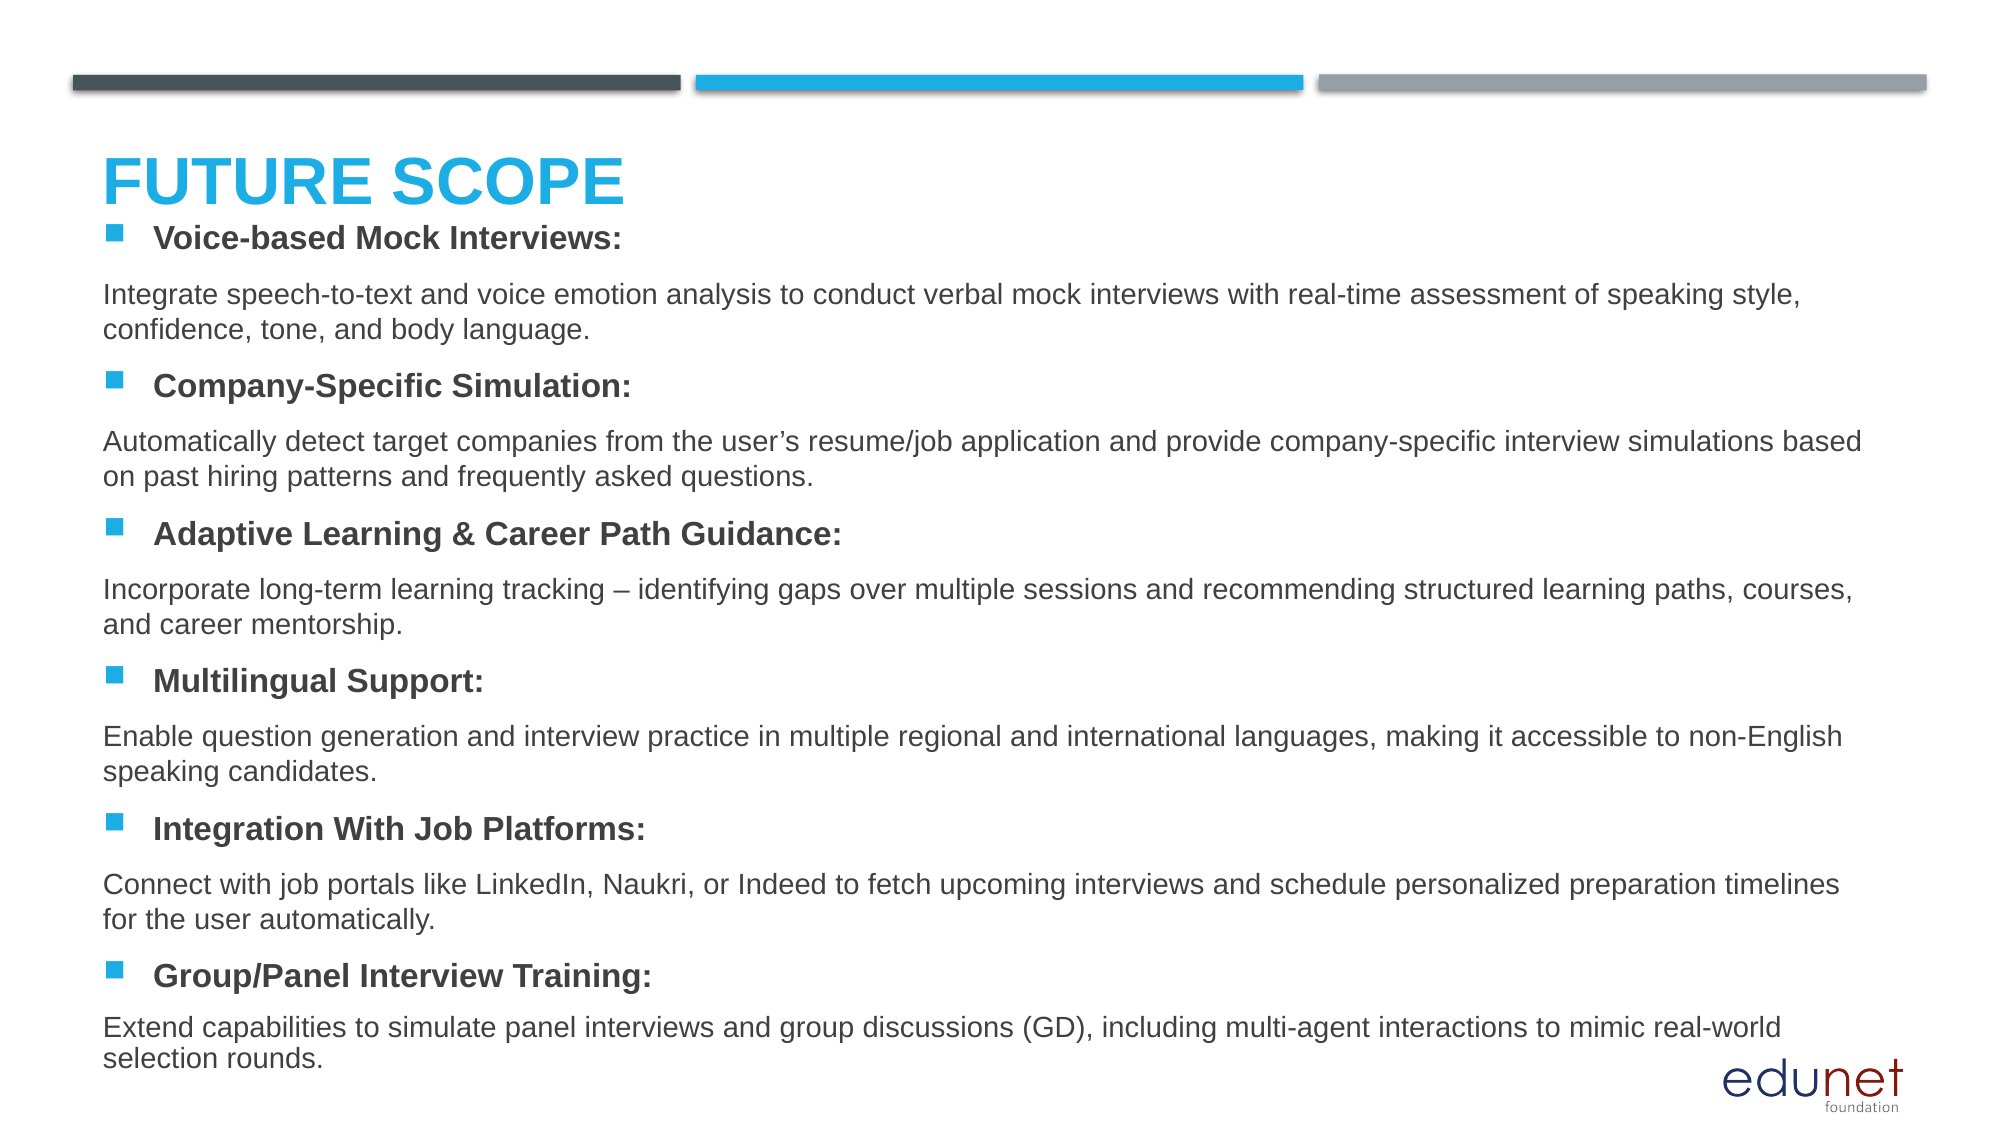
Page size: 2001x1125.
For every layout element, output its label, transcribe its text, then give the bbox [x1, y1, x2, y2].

text_box Future scope [87, 138, 1898, 226]
picture [1719, 1056, 1905, 1116]
list Voice-based Mock Interviews: Integrate speech-to-text and voice emotion analysis to conduct verbal mock interviews with real-time assessment of speaking style, confidence, tone, and body language. Company-Specific Simulation: Automatically detect target companies from the user’s resume/job application and provide company-specific interview simulations based on past hiring patterns and frequently asked questions. Adaptive Learning & Career Path Guidance: Incorporate long-term learning tracking – identifying gaps over multiple sessions and recommending structured learning paths, courses, and career mentorship. Multilingual Support: Enable question generation and interview practice in multiple regional and international languages, making it accessible to non-English speaking candidates. Integration With Job Platforms: Connect with job portals like LinkedIn, Naukri, or Indeed to fetch upcoming interviews and schedule personalized preparation timelines for the user automatically. Group/Panel Interview Training: Extend capabilities to simulate panel interviews and group discussions (GD), including multi-agent interactions to mimic real-world selection rounds. [87, 226, 1898, 1025]
